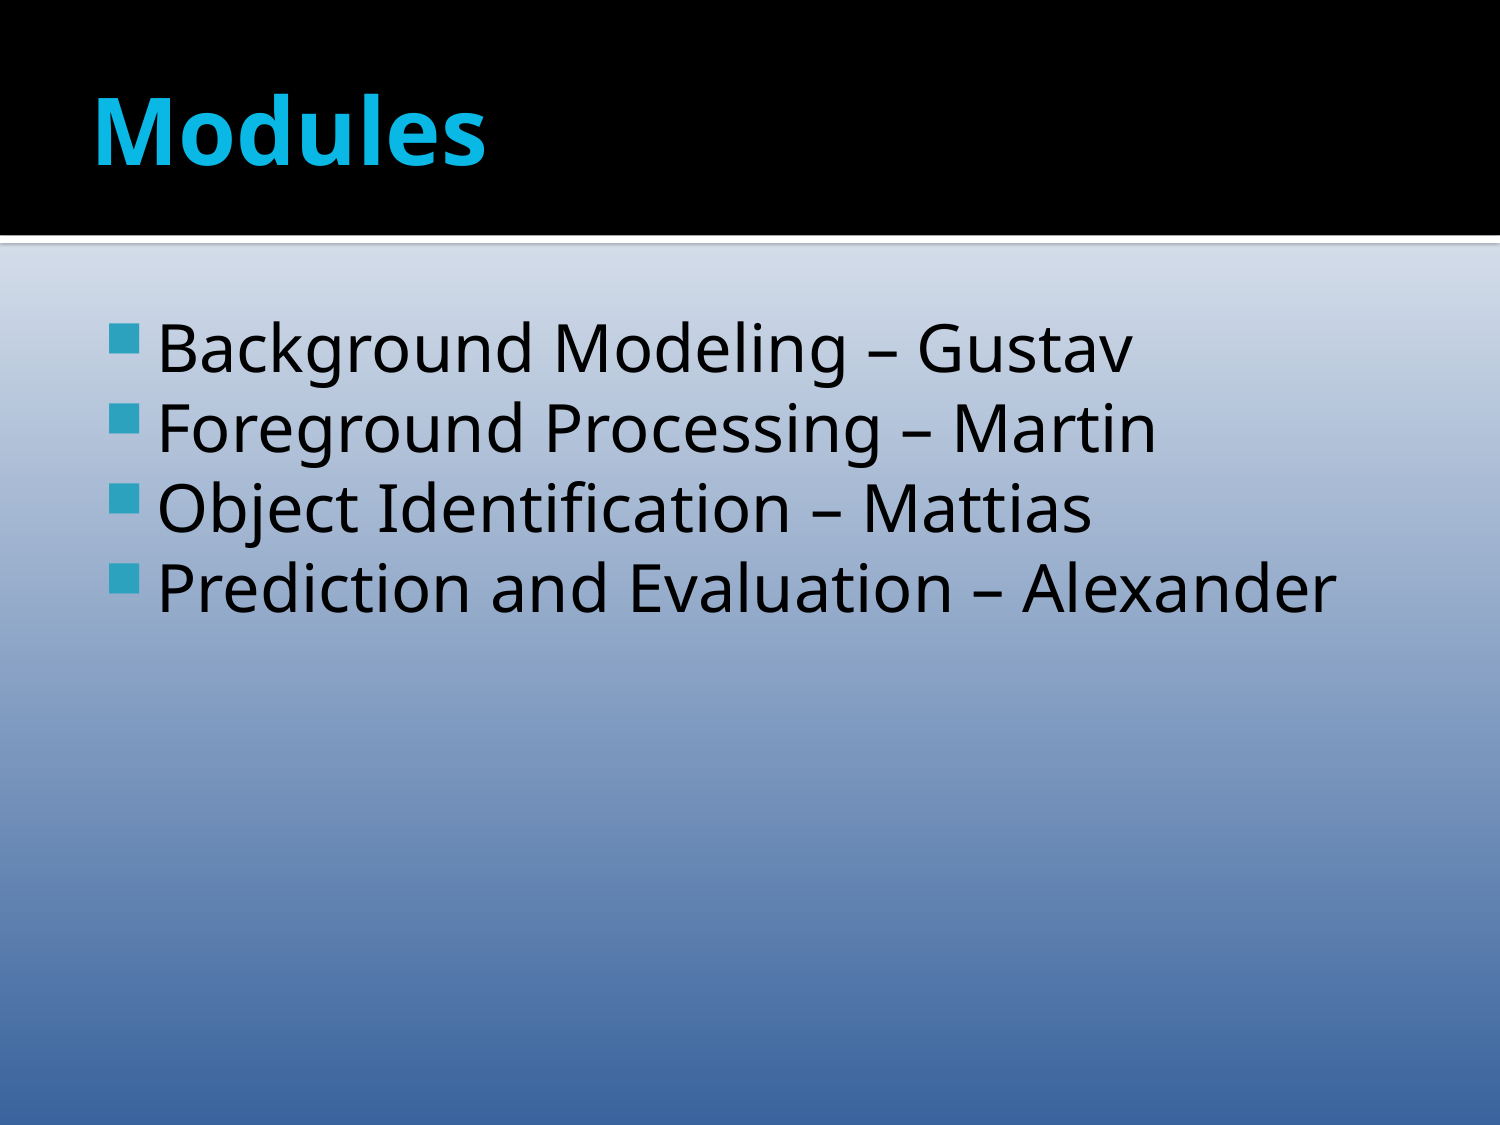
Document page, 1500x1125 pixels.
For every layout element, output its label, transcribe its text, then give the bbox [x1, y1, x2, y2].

title Modules [75, 25, 1425, 231]
list Background Modeling – Gustav Foreground Processing – Martin Object Identification – Mattias Prediction and Evaluation – Alexander [75, 291, 1425, 1050]
